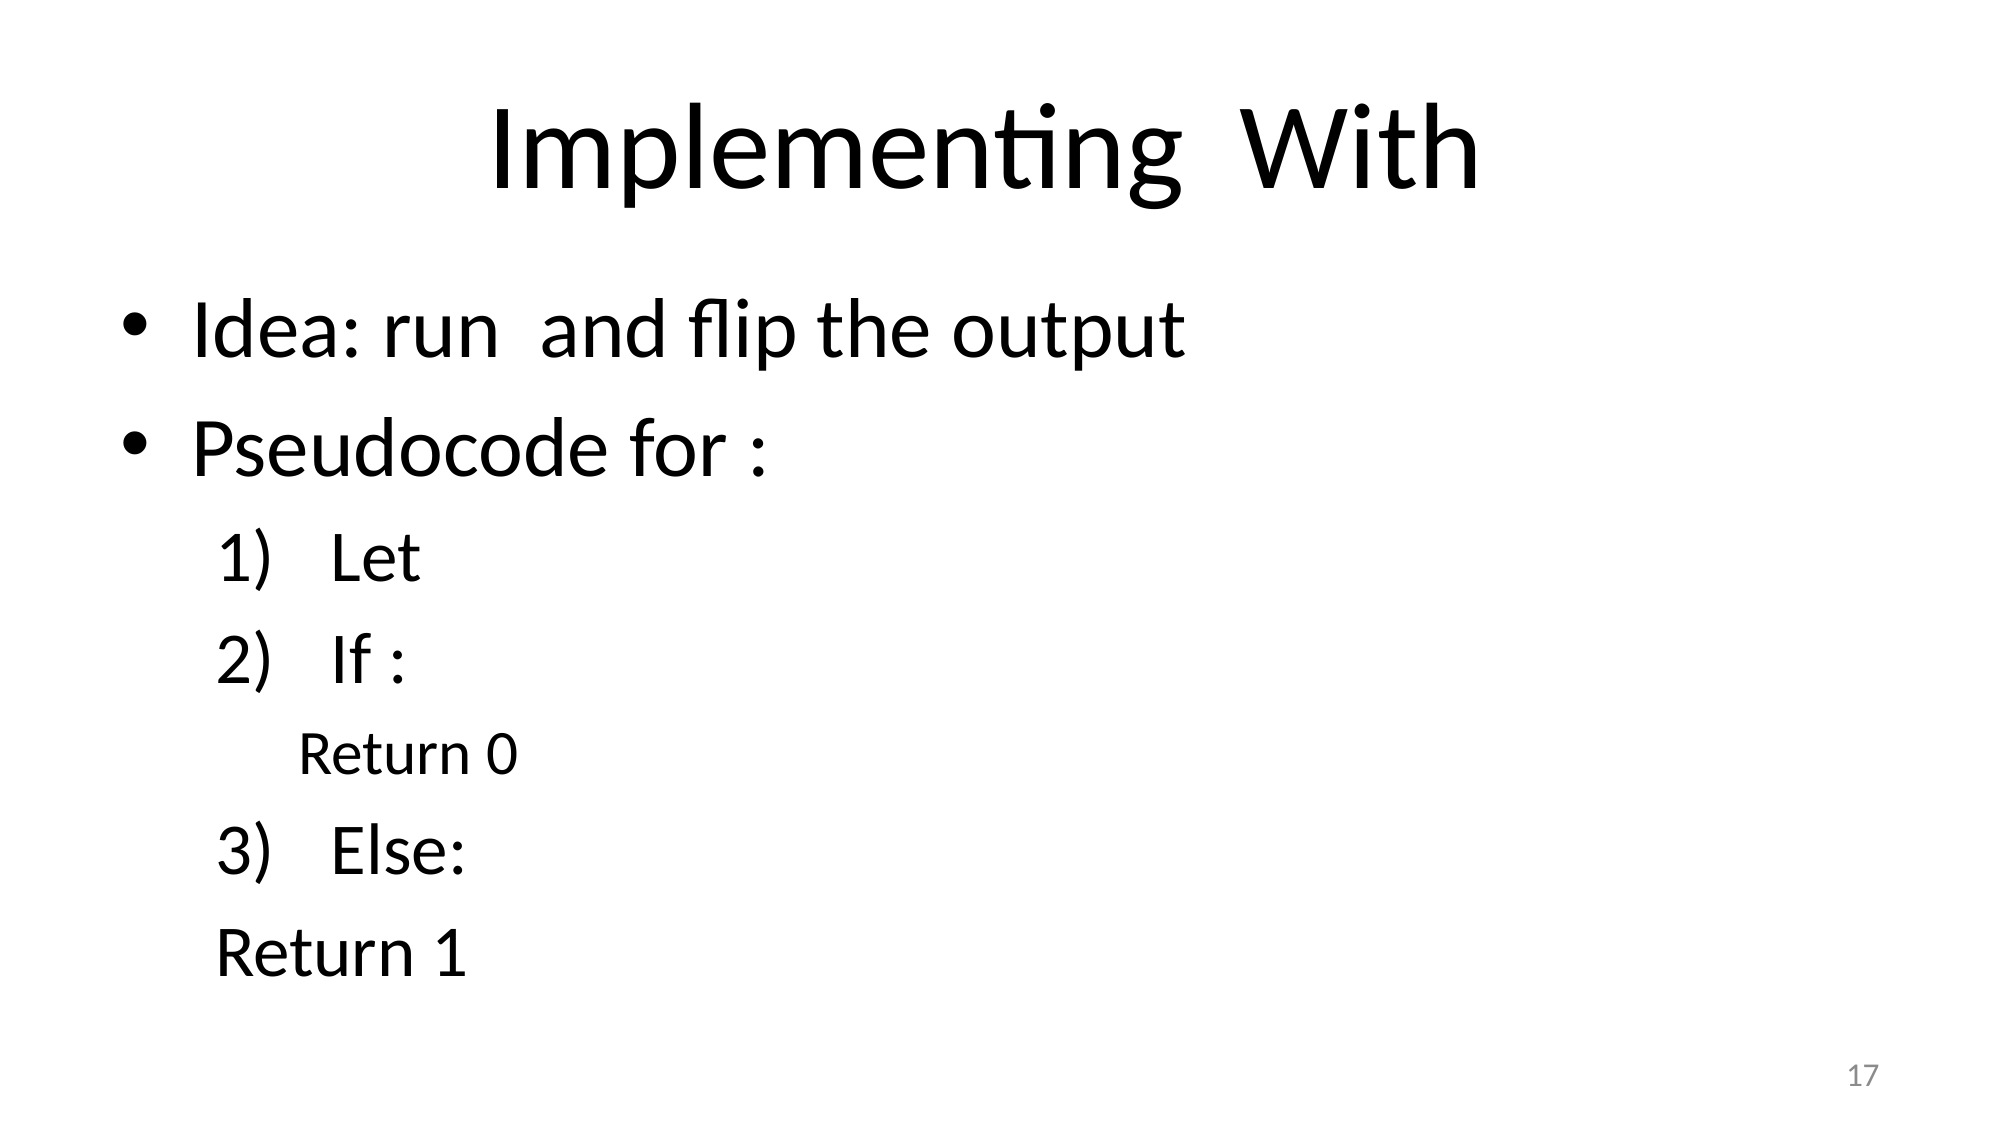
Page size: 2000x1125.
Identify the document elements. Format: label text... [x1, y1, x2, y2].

slide_number 17 [1432, 1042, 1900, 1103]
